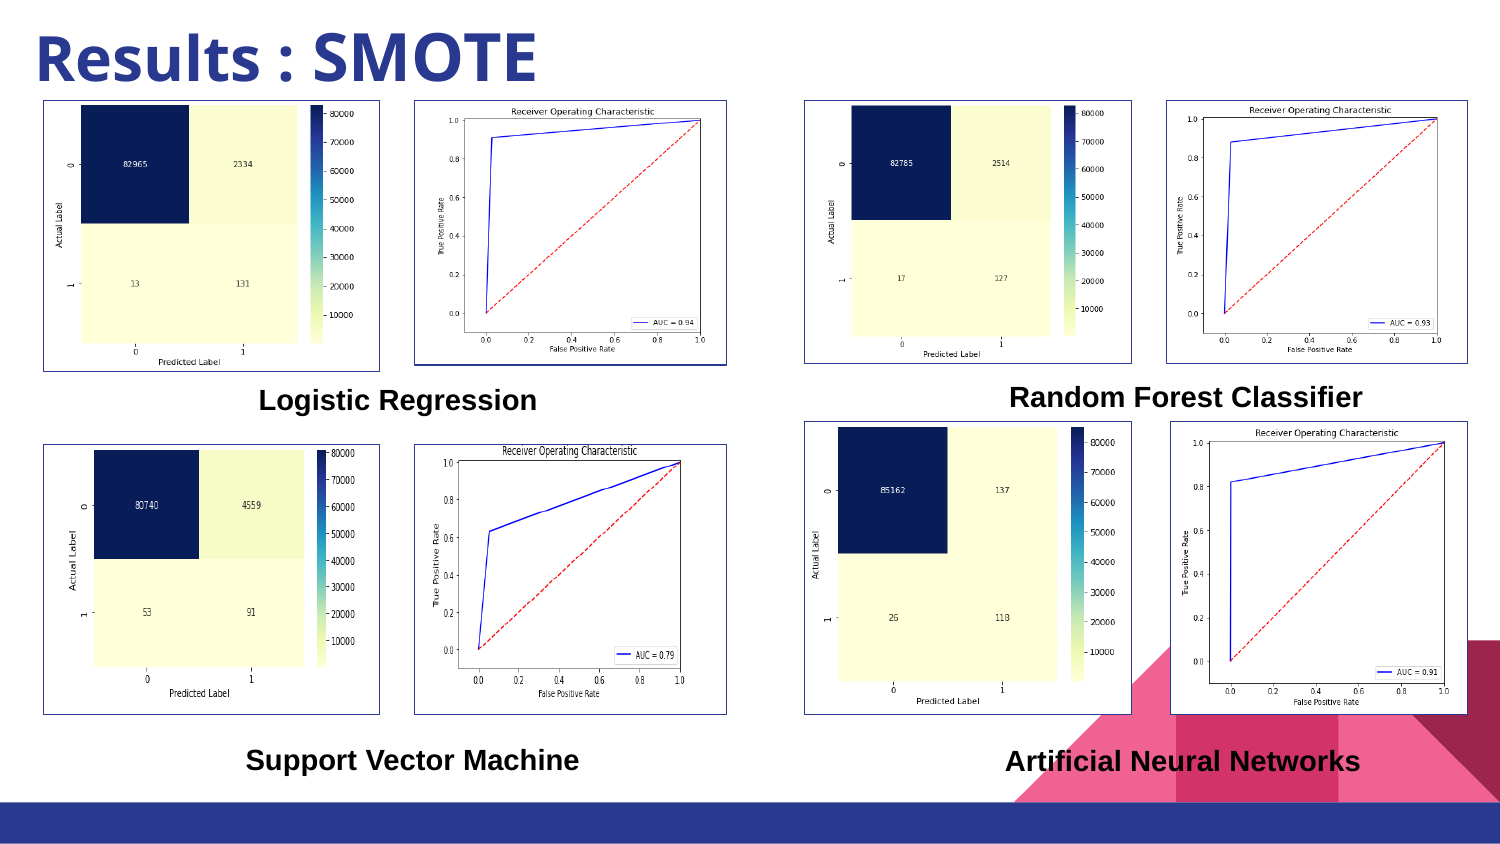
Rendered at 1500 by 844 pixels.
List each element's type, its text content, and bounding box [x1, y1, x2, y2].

picture [804, 421, 1131, 715]
picture [43, 444, 380, 715]
title Results : SMOTE [19, 0, 1154, 63]
text_box Random Forest Classifier [994, 370, 1413, 421]
picture [1170, 421, 1467, 715]
picture [804, 101, 1131, 364]
picture [414, 444, 726, 715]
picture [43, 100, 380, 371]
picture [1166, 100, 1468, 363]
text_box Support Vector Machine [230, 734, 650, 784]
text_box Artificial Neural Networks [989, 734, 1408, 785]
text_box Logistic Regression [243, 373, 662, 424]
picture [414, 100, 726, 365]
